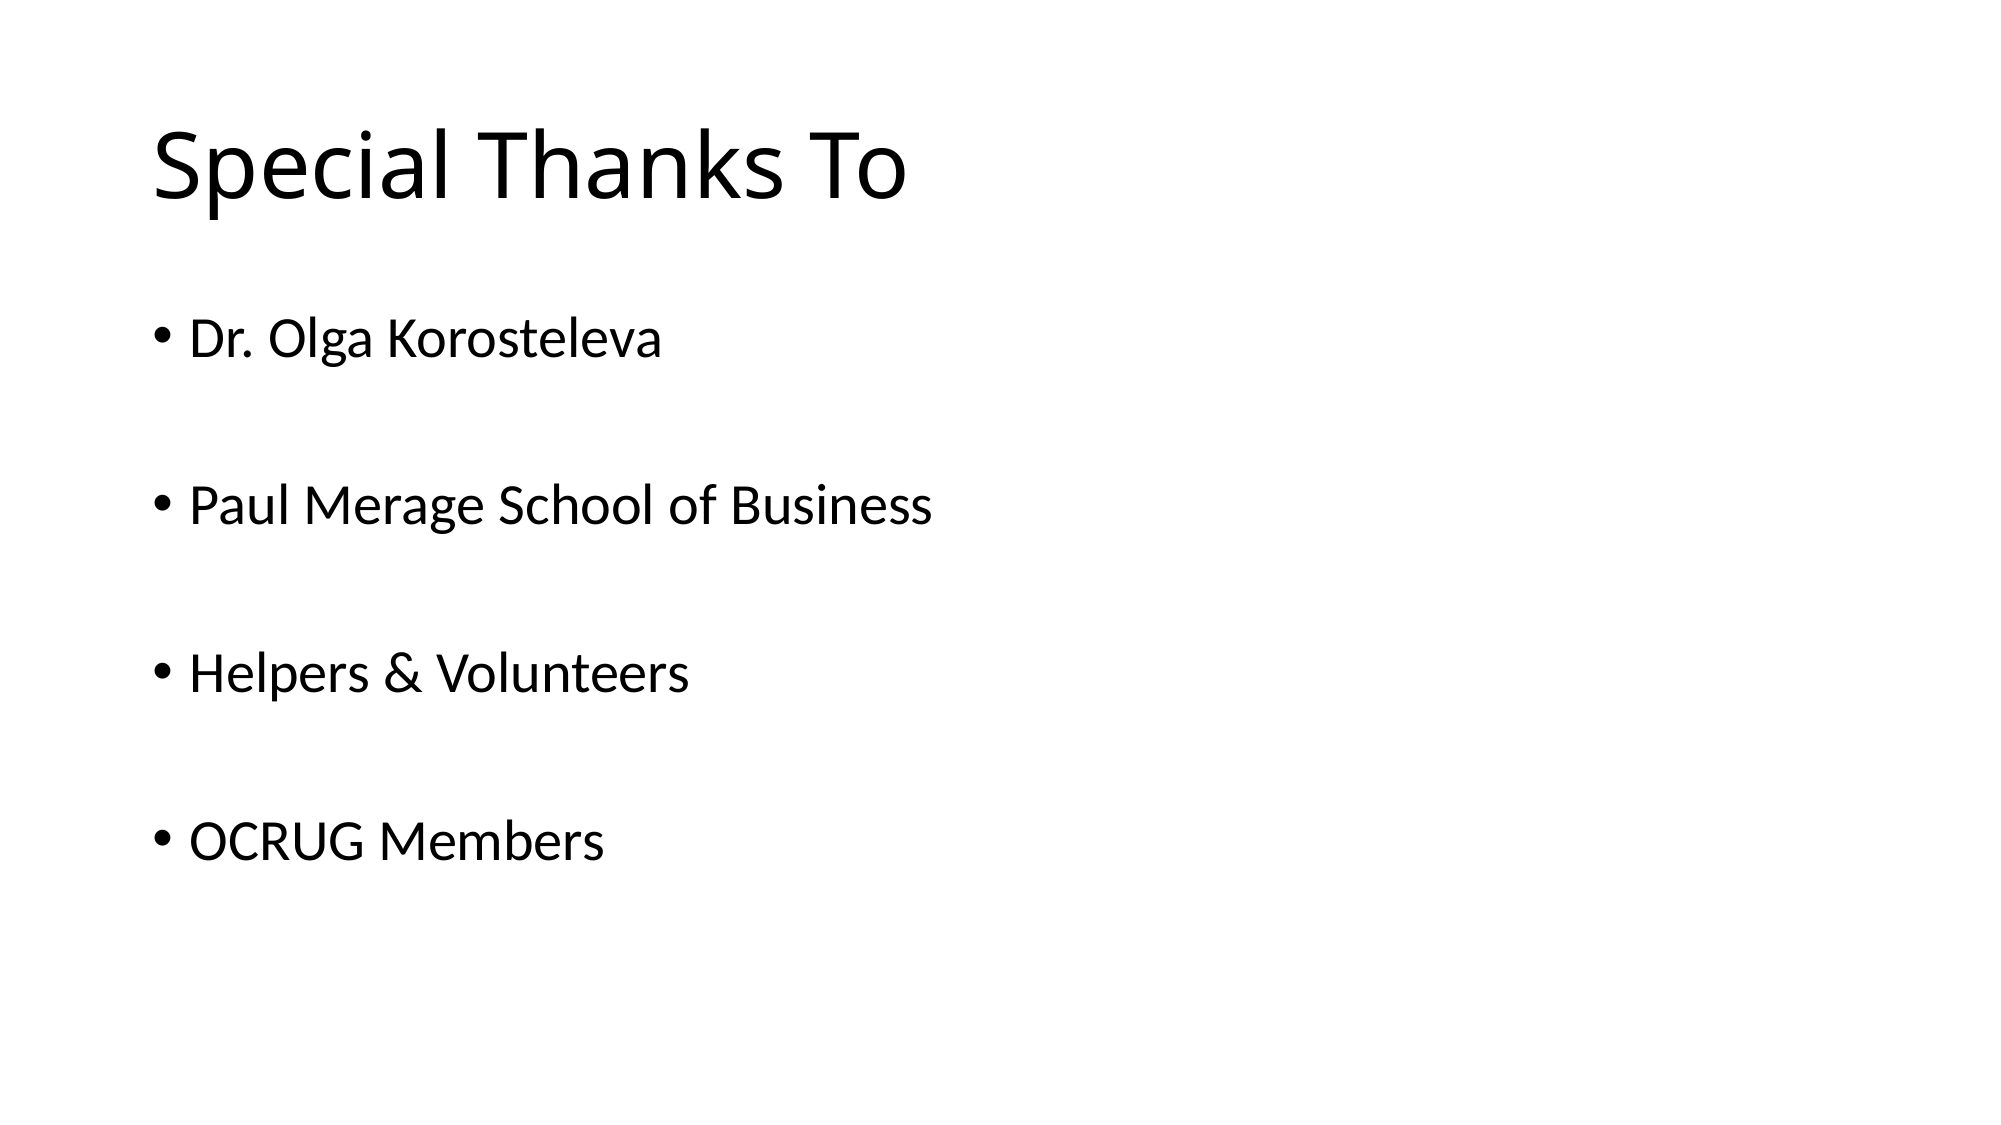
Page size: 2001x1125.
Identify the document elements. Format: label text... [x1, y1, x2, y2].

title Special Thanks To [137, 59, 1863, 278]
list Dr. Olga Korosteleva Paul Merage School of Business Helpers & Volunteers OCRUG Members [137, 299, 1863, 1014]
